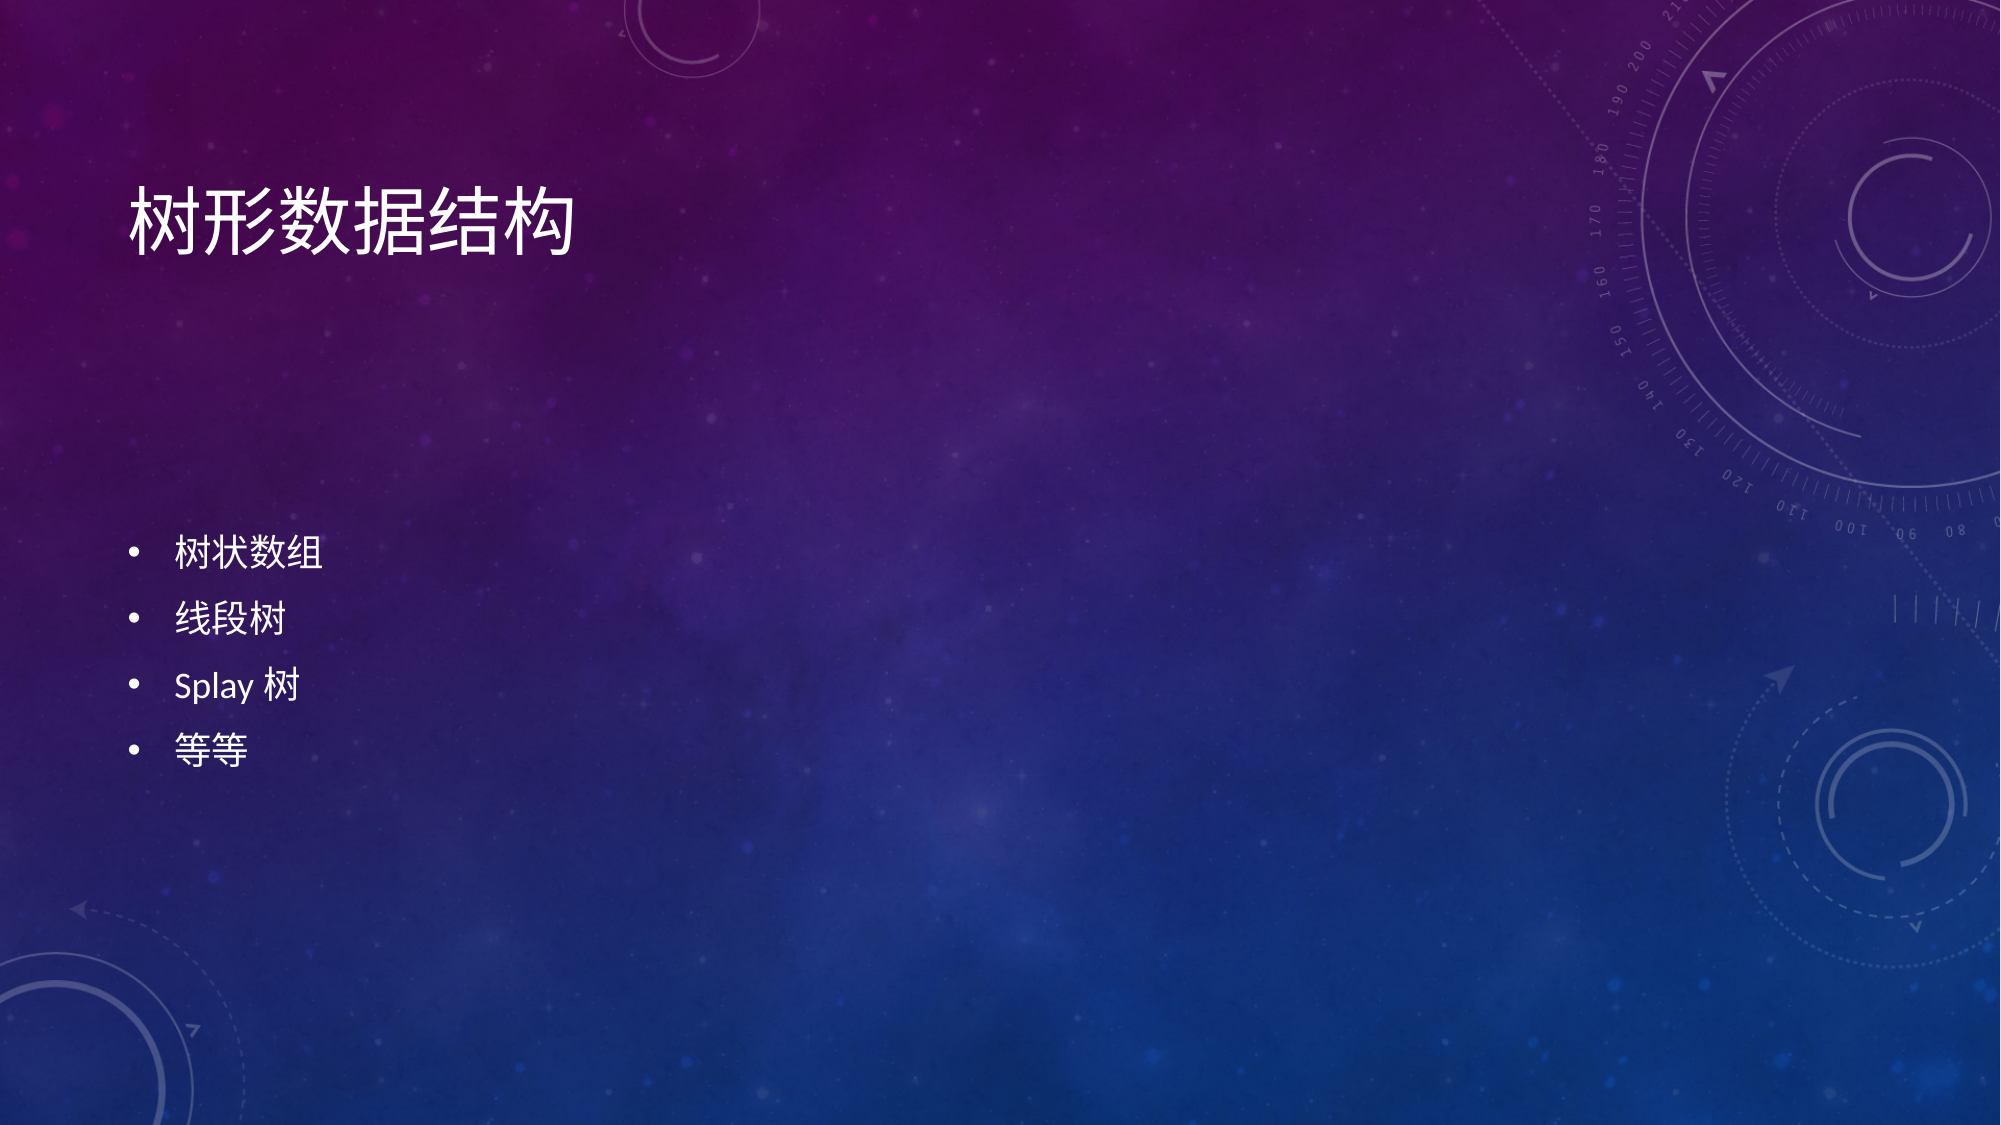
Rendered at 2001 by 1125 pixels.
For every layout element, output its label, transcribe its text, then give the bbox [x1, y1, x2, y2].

title 树形数据结构 [112, 99, 1775, 339]
picture [0, 0, 2001, 1125]
list 树状数组 线段树 Splay树 等等 [112, 351, 1775, 950]
